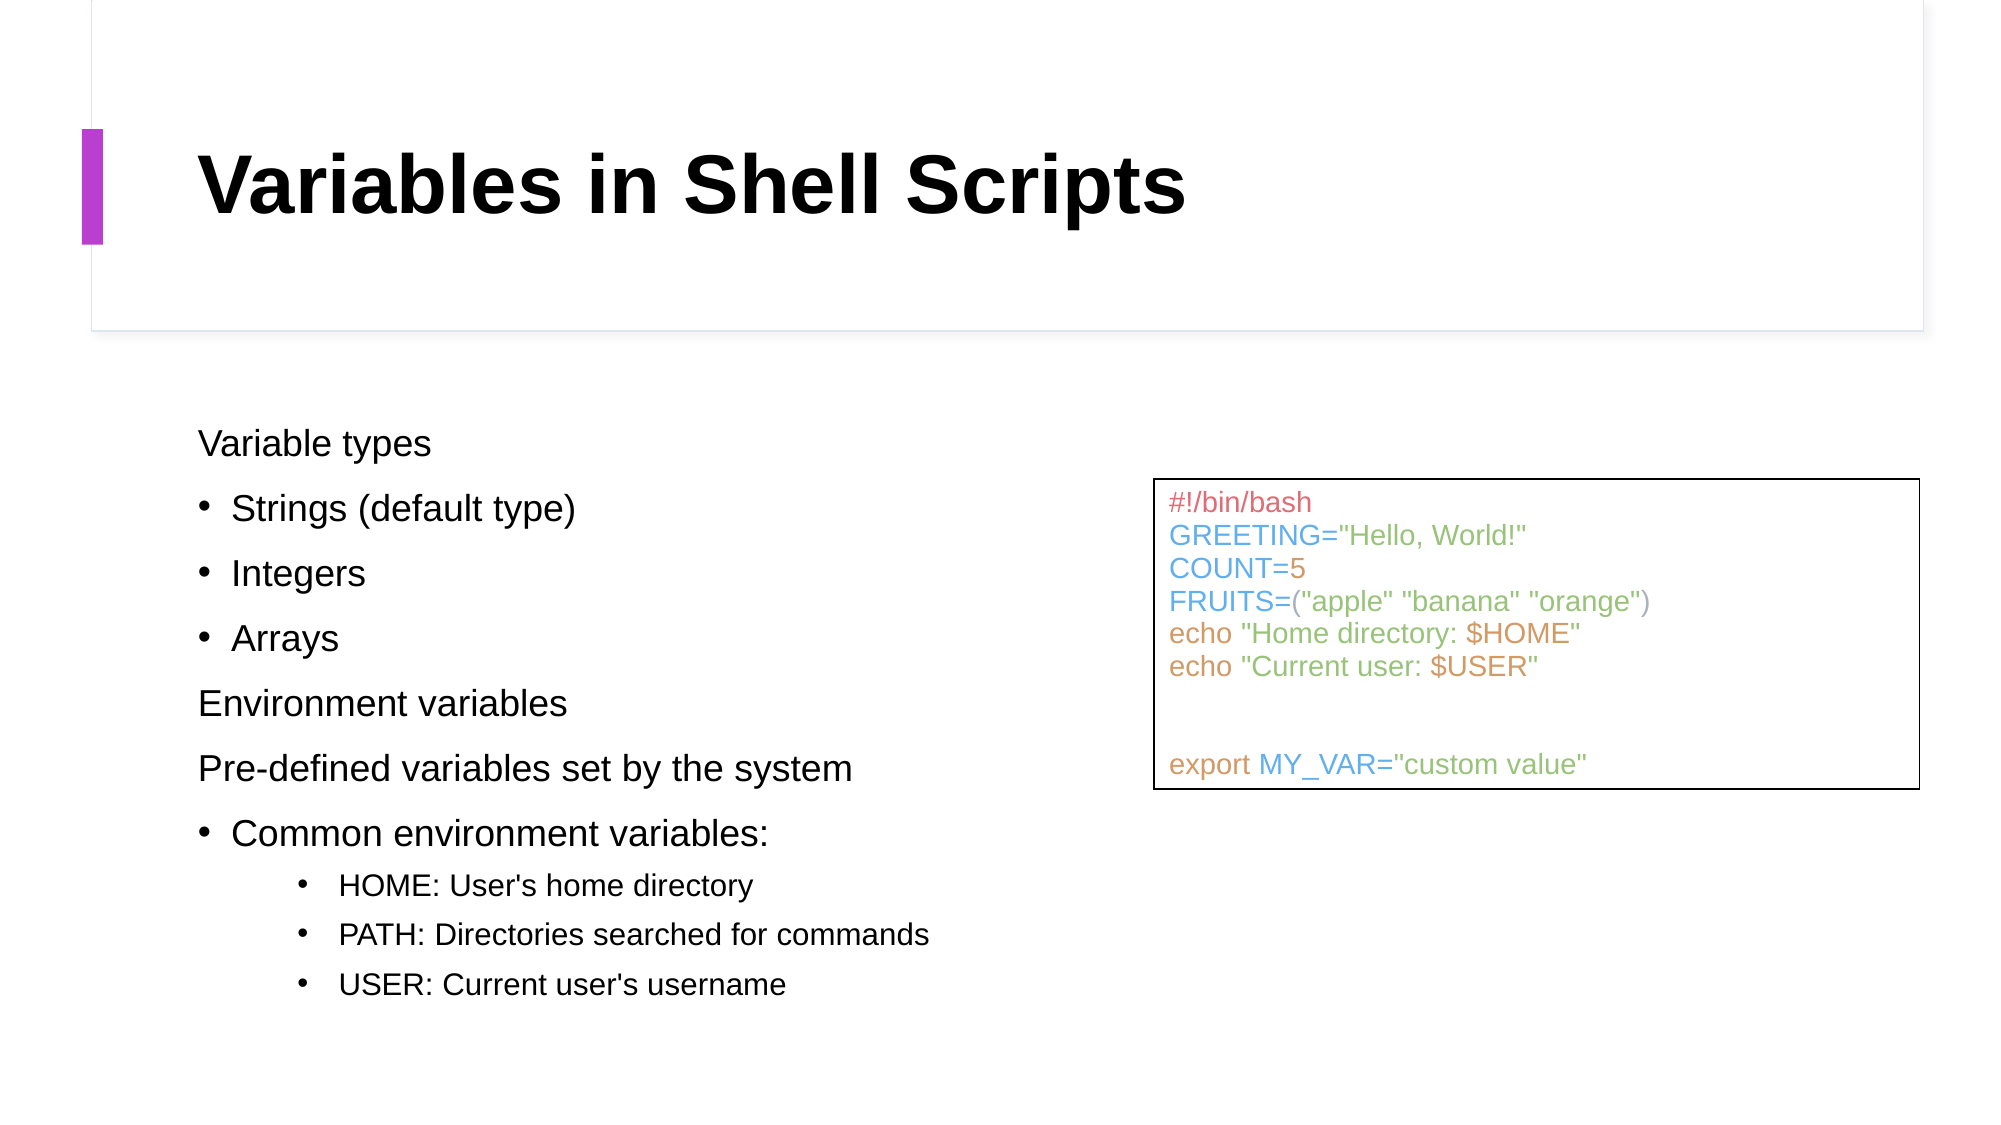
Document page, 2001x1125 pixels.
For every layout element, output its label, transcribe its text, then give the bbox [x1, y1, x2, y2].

table_header #!/bin/bash GREETING="Hello, World!" COUNT=5 FRUITS=("apple" "banana" "orange") echo "Home directory: $HOME" echo "Current user: $USER" export MY_VAR="custom value" [1155, 480, 1919, 788]
title Variables in Shell Scripts [183, 90, 1851, 284]
list Variable types Strings (default type) Integers Arrays Environment variables Pre-defined variables set by the system Common environment variables: HOME: User's home directory PATH: Directories searched for commands USER: Current user's username [183, 406, 1851, 1013]
